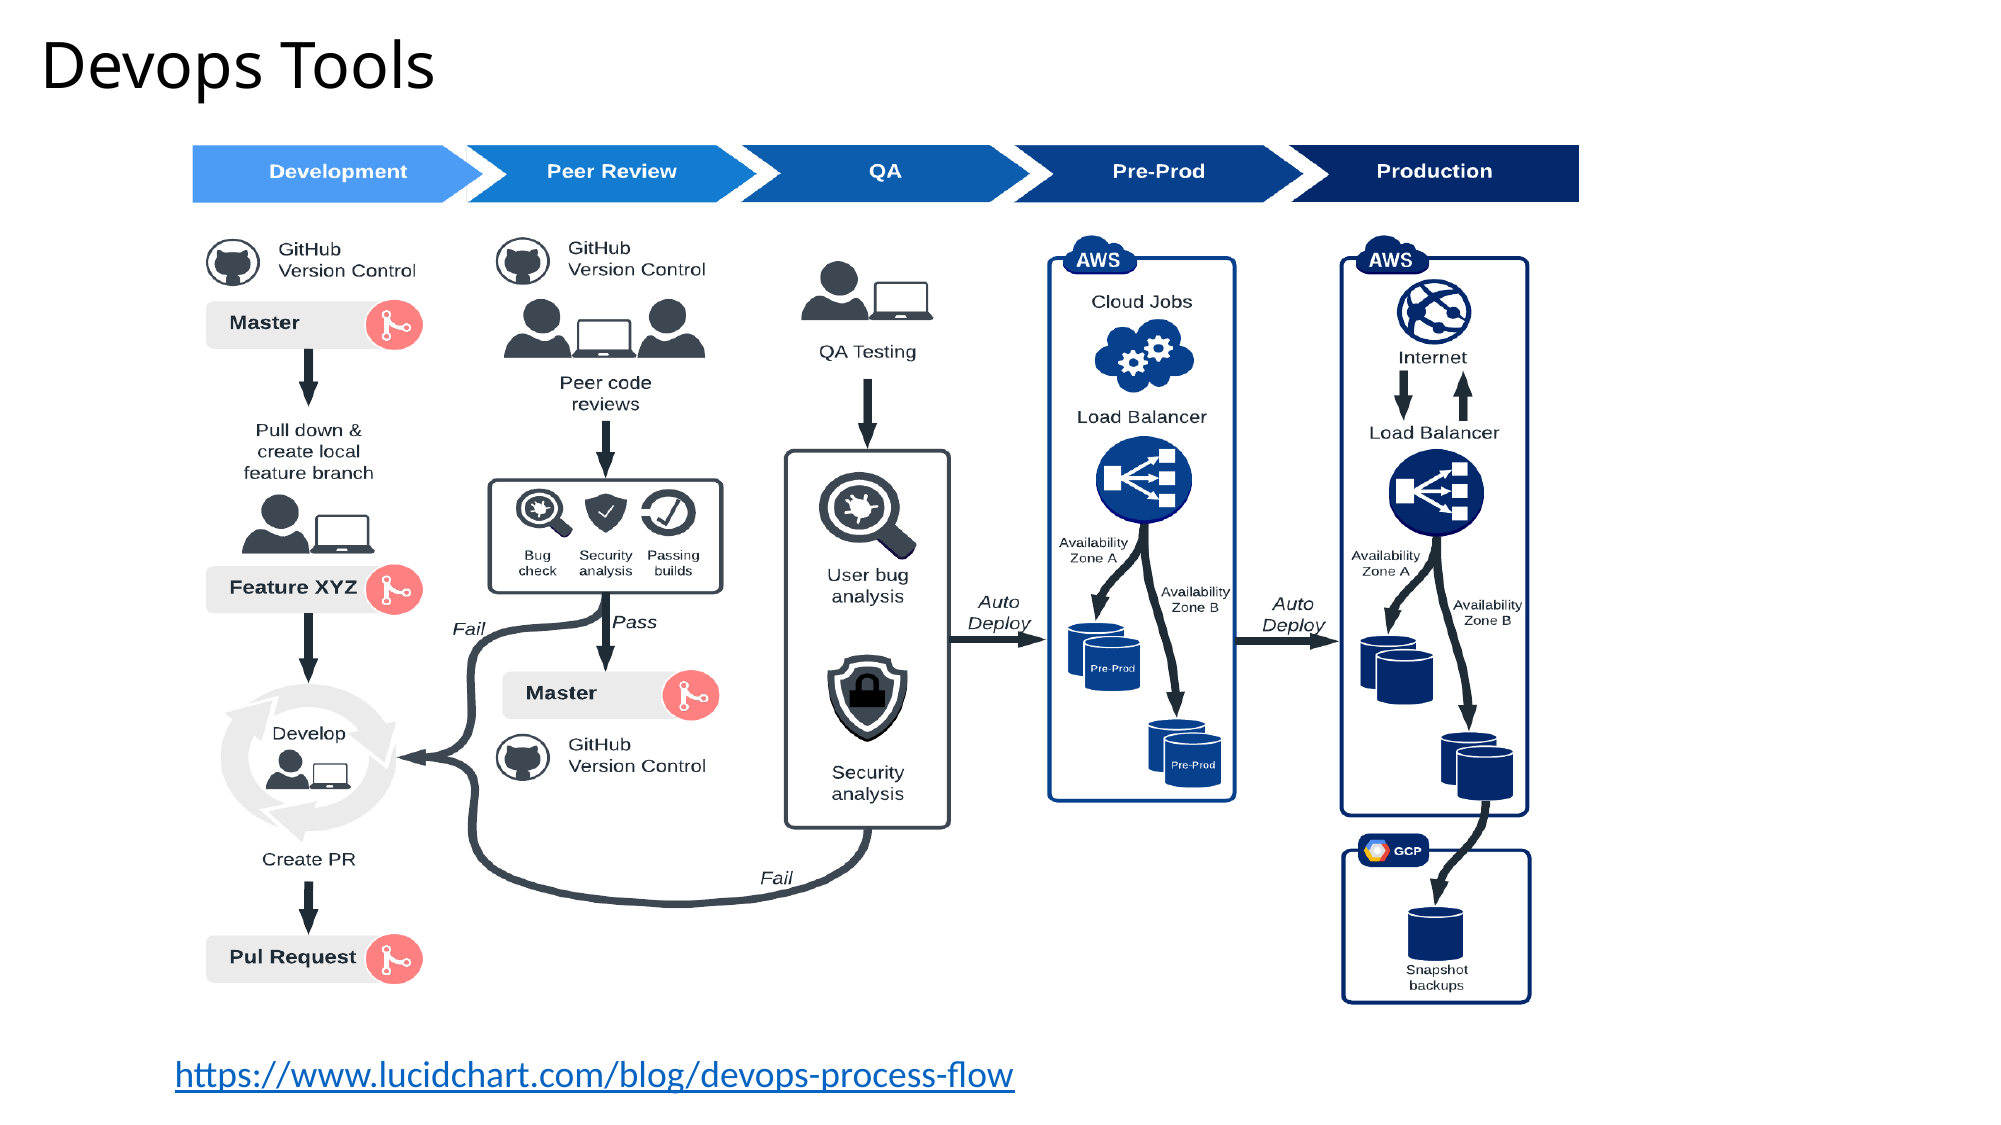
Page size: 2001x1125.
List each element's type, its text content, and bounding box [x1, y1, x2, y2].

picture [159, 121, 1612, 1032]
text_box https://www.lucidchart.com/blog/devops-process-flow [159, 1042, 1499, 1125]
title Devops Tools [25, 25, 1699, 110]
